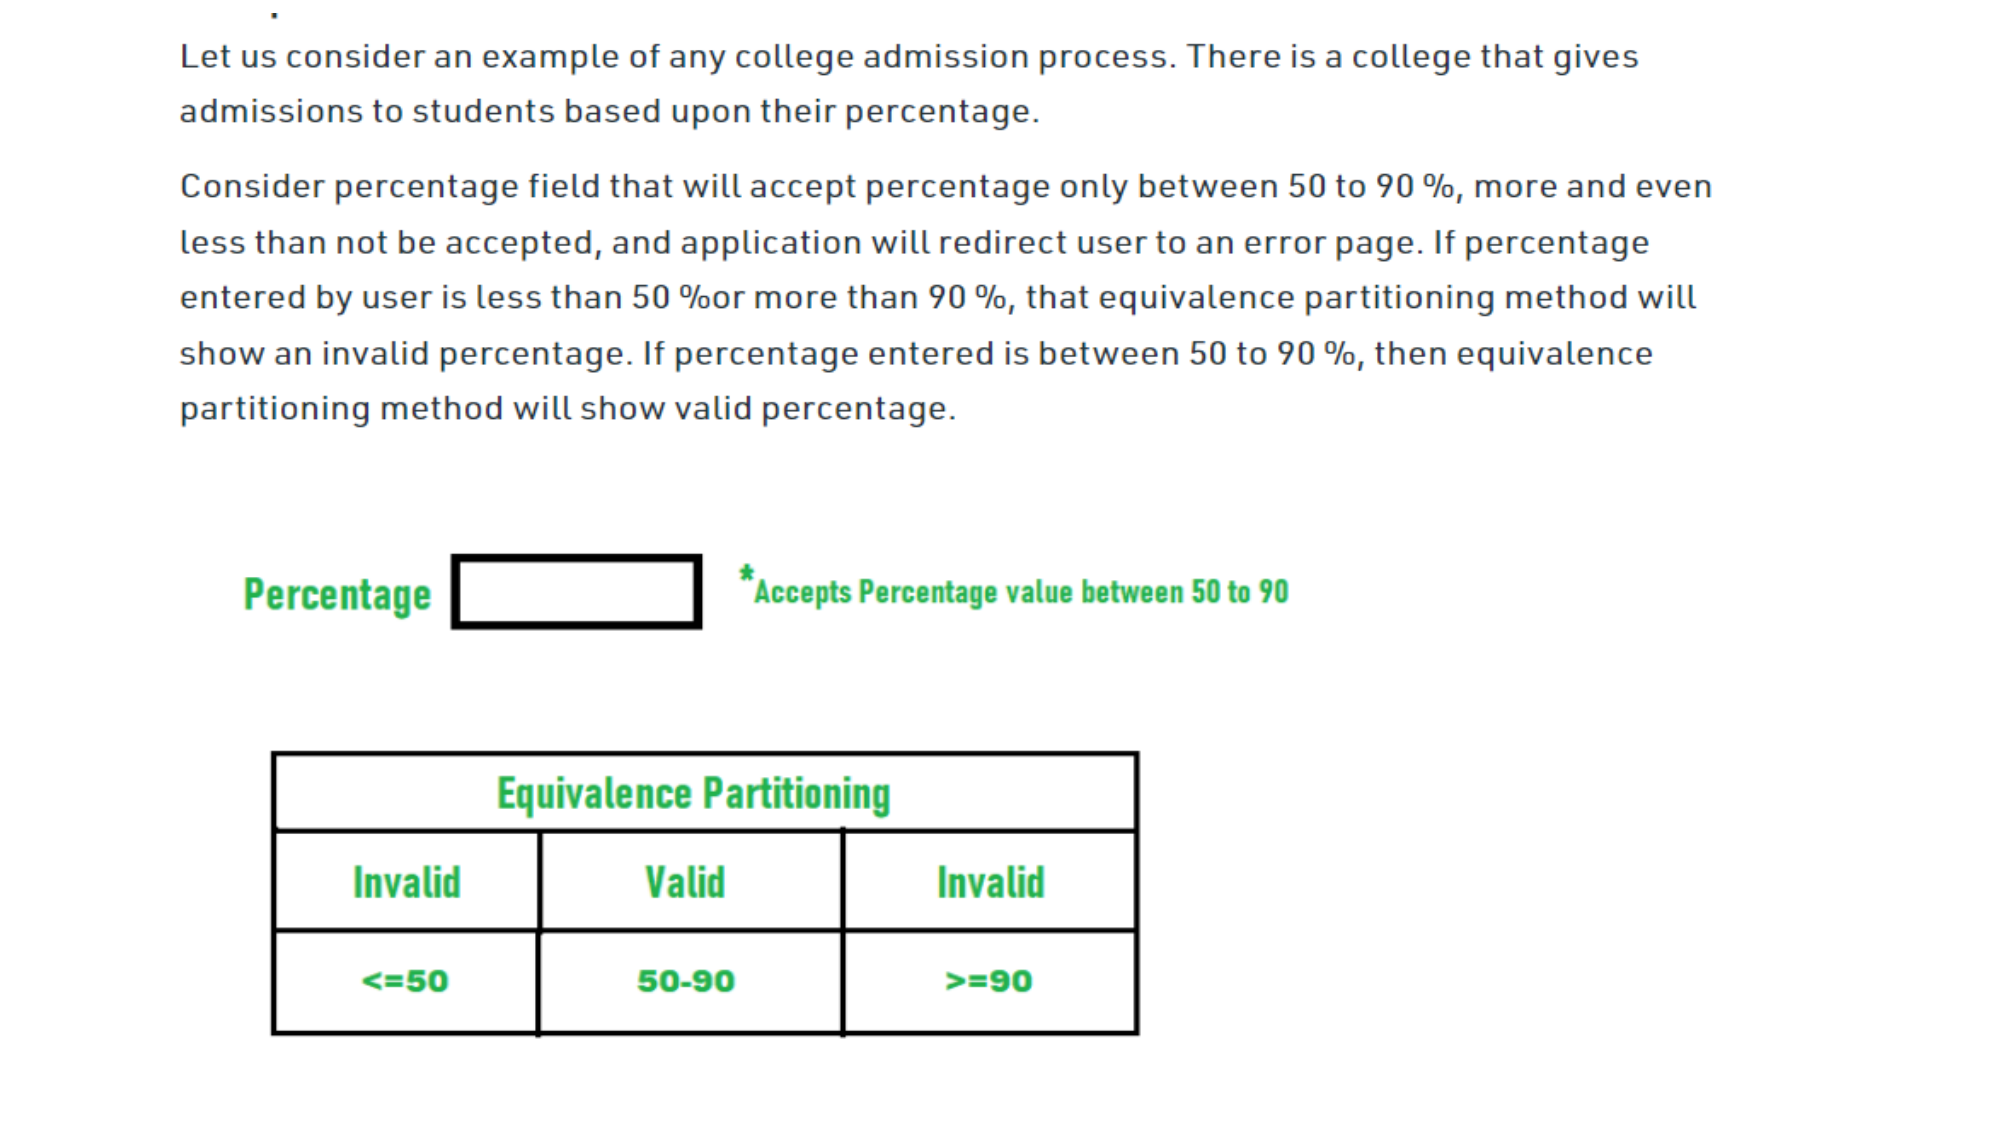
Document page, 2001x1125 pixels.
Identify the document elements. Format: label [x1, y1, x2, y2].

picture [113, 13, 1751, 1103]
